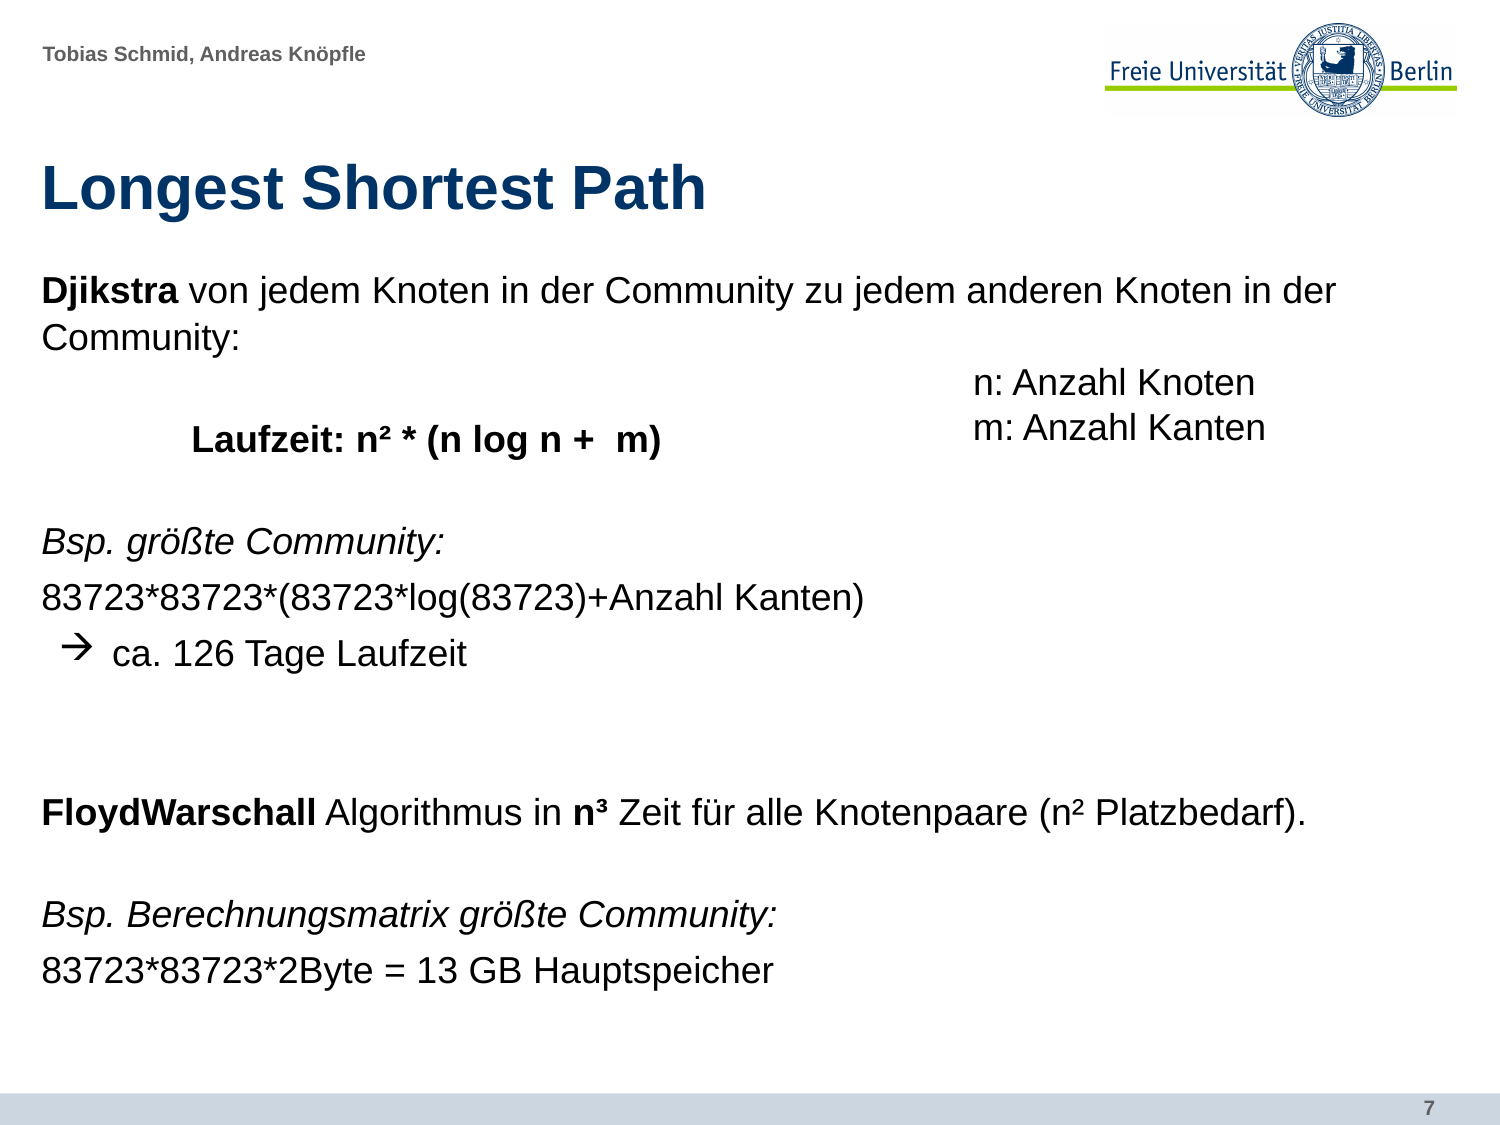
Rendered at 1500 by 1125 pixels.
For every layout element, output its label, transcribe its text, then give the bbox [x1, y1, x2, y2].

picture [1105, 23, 1457, 117]
title Longest Shortest Path [40, 154, 1460, 226]
text_box n: Anzahl Knoten m: Anzahl Kanten [905, 350, 1282, 501]
list Djikstra von jedem Knoten in der Community zu jedem anderen Knoten in der Community: Laufzeit: n² * (n log n + m) Bsp. größte Community: 83723*83723*(83723*log(83723)+Anzahl Kanten) ca. 126 Tage Laufzeit FloydWarschall Algorithmus in n³ Zeit für alle Knotenpaare (n² Platzbedarf). Bsp. Berechnungsmatrix größte Community: 83723*83723*2Byte = 13 GB Hauptspeicher [40, 265, 1460, 1064]
